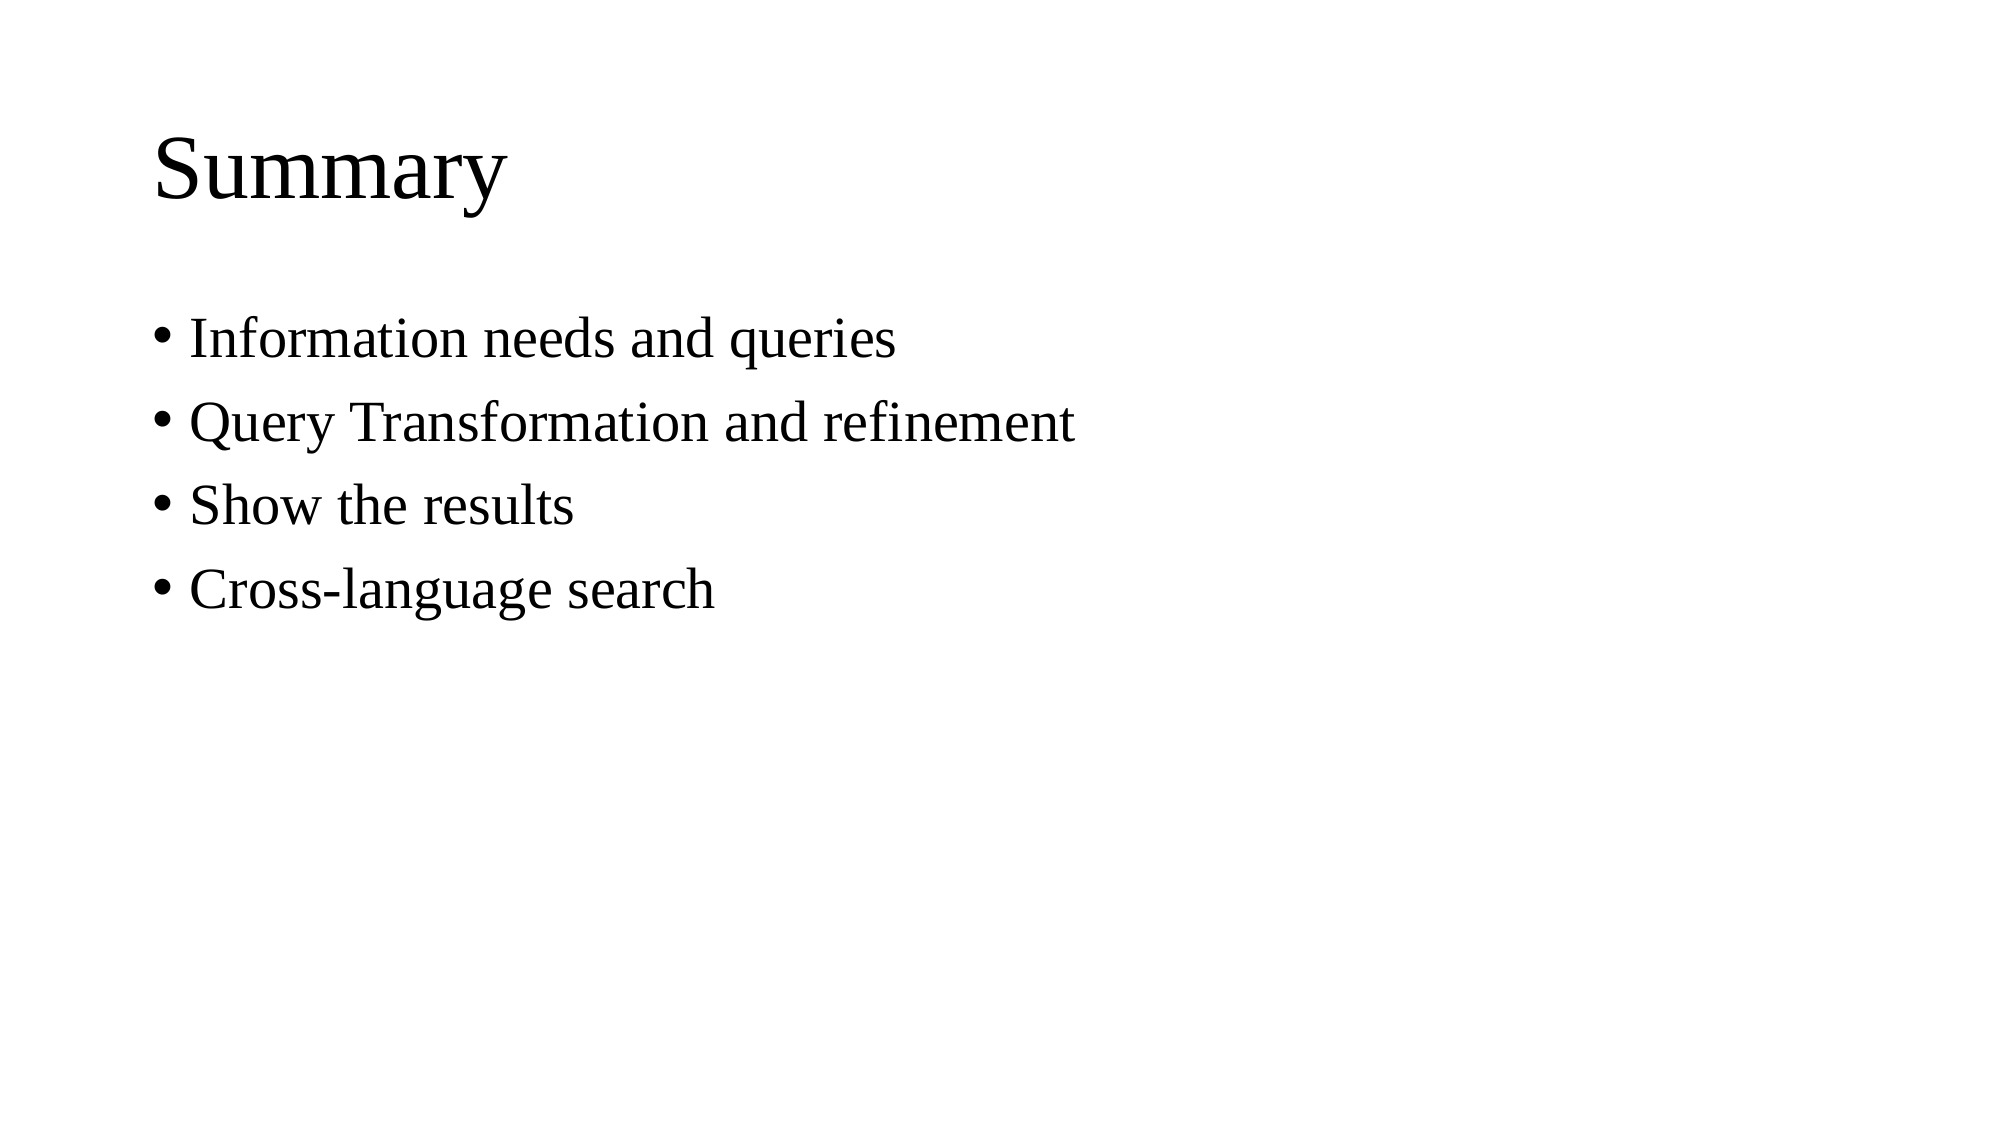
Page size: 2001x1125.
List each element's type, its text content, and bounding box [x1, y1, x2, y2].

list Information needs and queries Query Transformation and refinement Show the results Cross-language search [137, 299, 1863, 1014]
title Summary [137, 59, 1863, 278]
